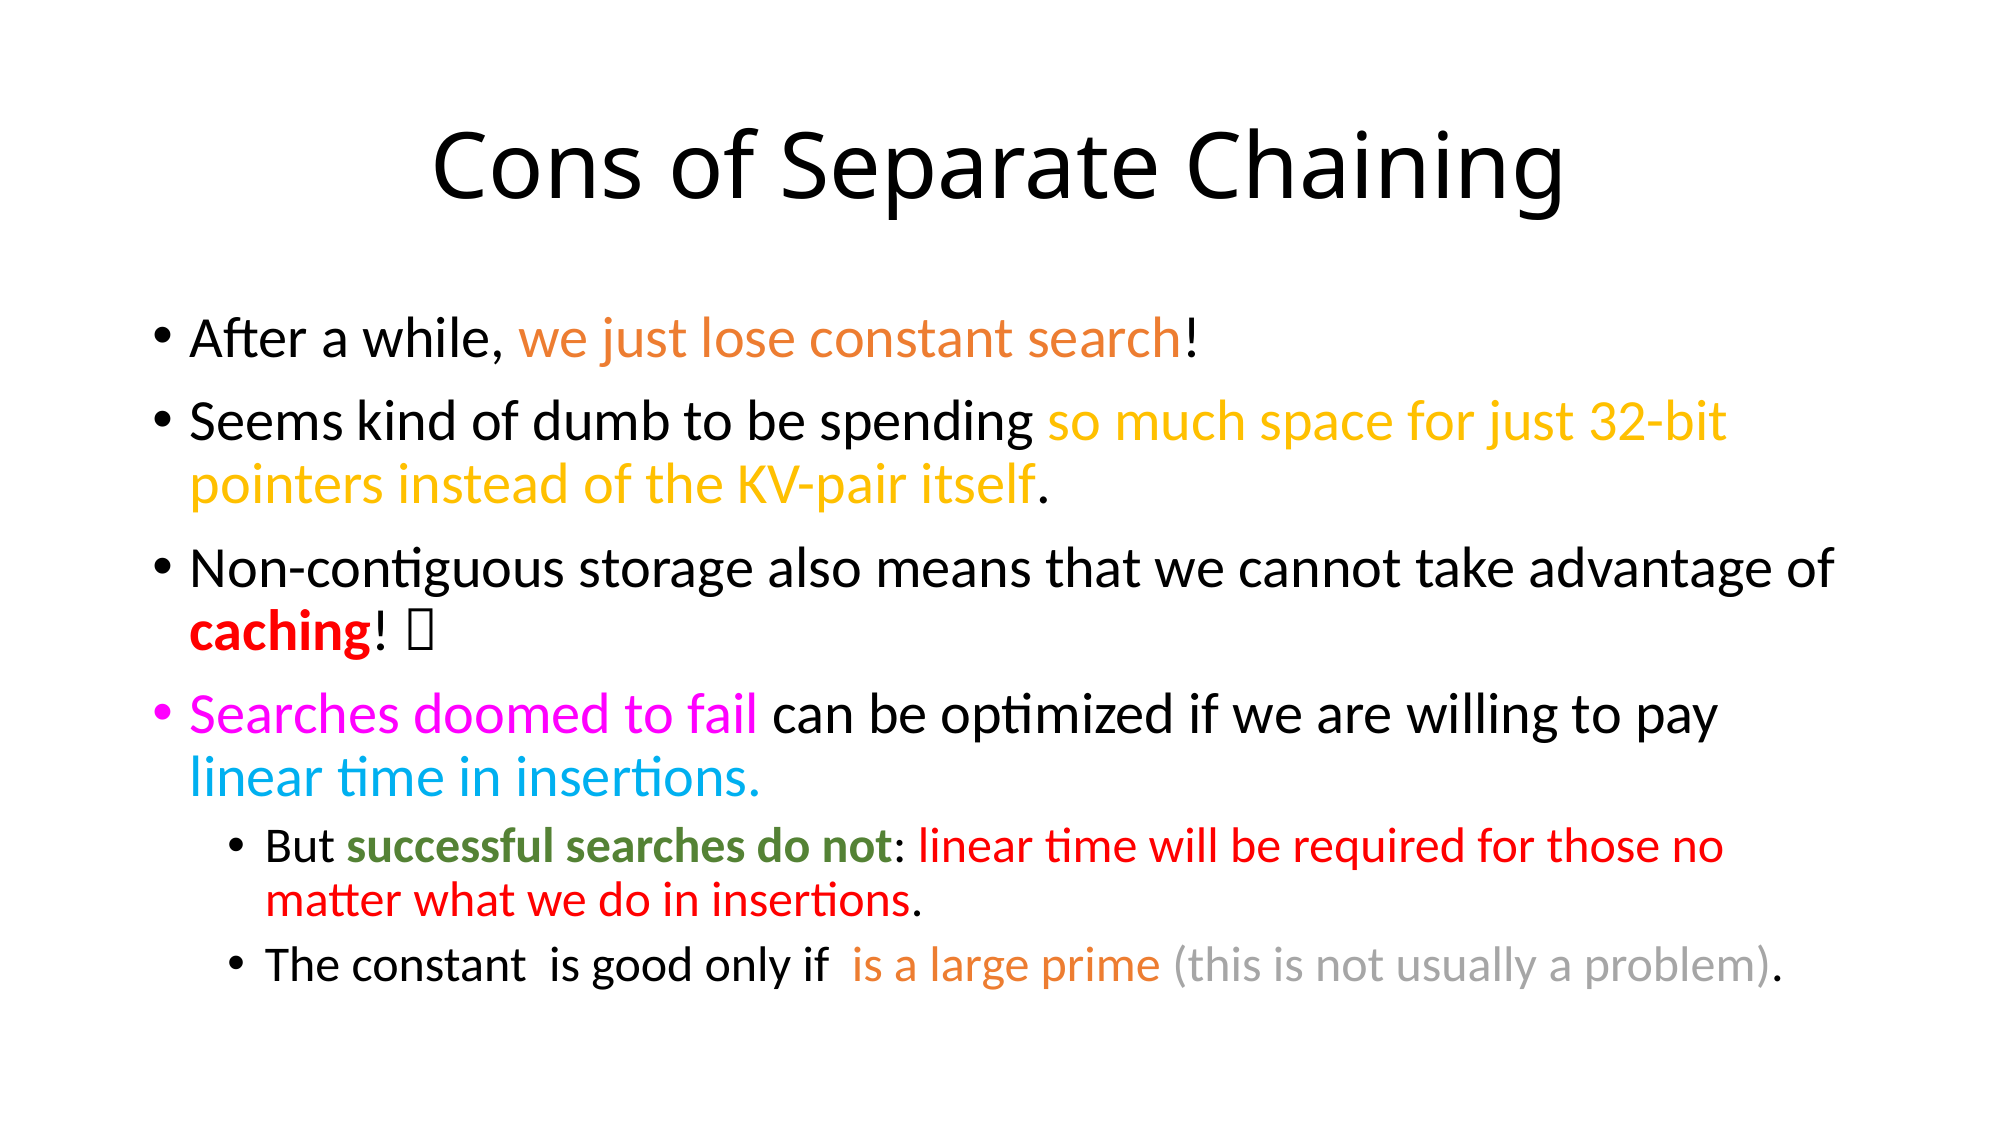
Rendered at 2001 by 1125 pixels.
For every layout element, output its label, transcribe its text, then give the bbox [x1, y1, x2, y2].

title Cons of Separate Chaining [137, 59, 1863, 278]
